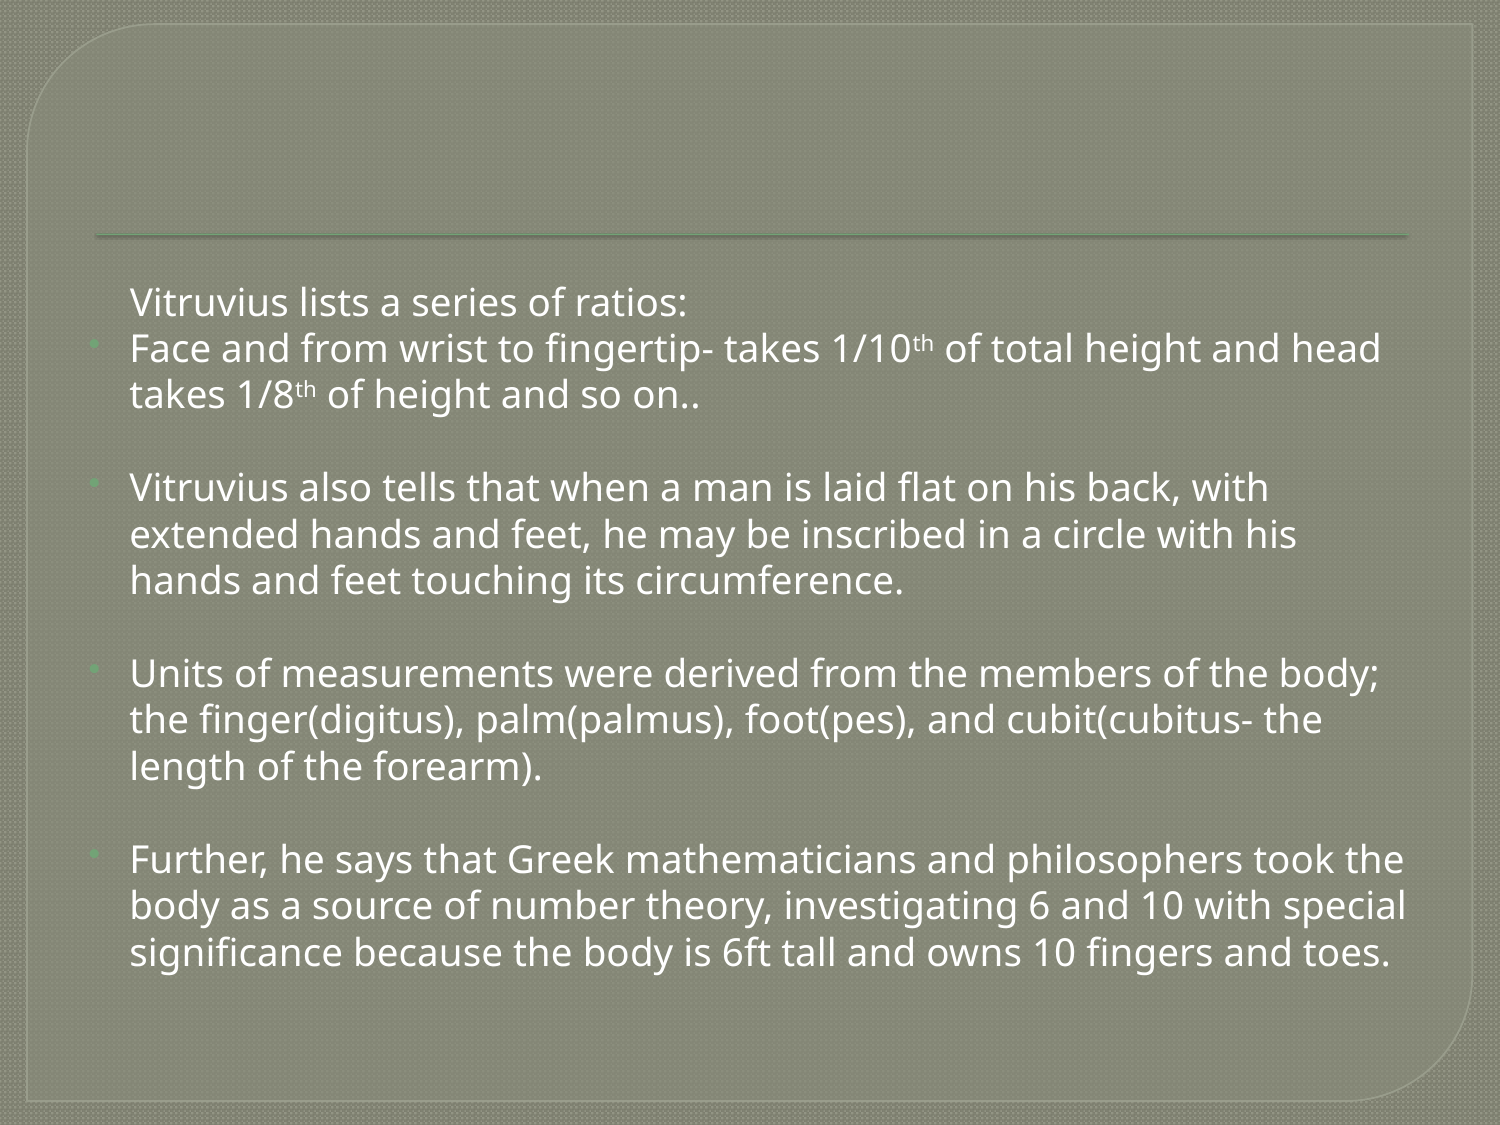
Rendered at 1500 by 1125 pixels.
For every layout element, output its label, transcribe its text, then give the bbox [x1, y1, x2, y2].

list Vitruvius lists a series of ratios: Face and from wrist to fingertip- takes 1/10th of total height and head takes 1/8th of height and so on.. Vitruvius also tells that when a man is laid flat on his back, with extended hands and feet, he may be inscribed in a circle with his hands and feet touching its circumference. Units of measurements were derived from the members of the body; the finger(digitus), palm(palmus), foot(pes), and cubit(cubitus- the length of the forearm). Further, he says that Greek mathematicians and philosophers took the body as a source of number theory, investigating 6 and 10 with special significance because the body is 6ft tall and owns 10 fingers and toes. [75, 270, 1425, 1013]
